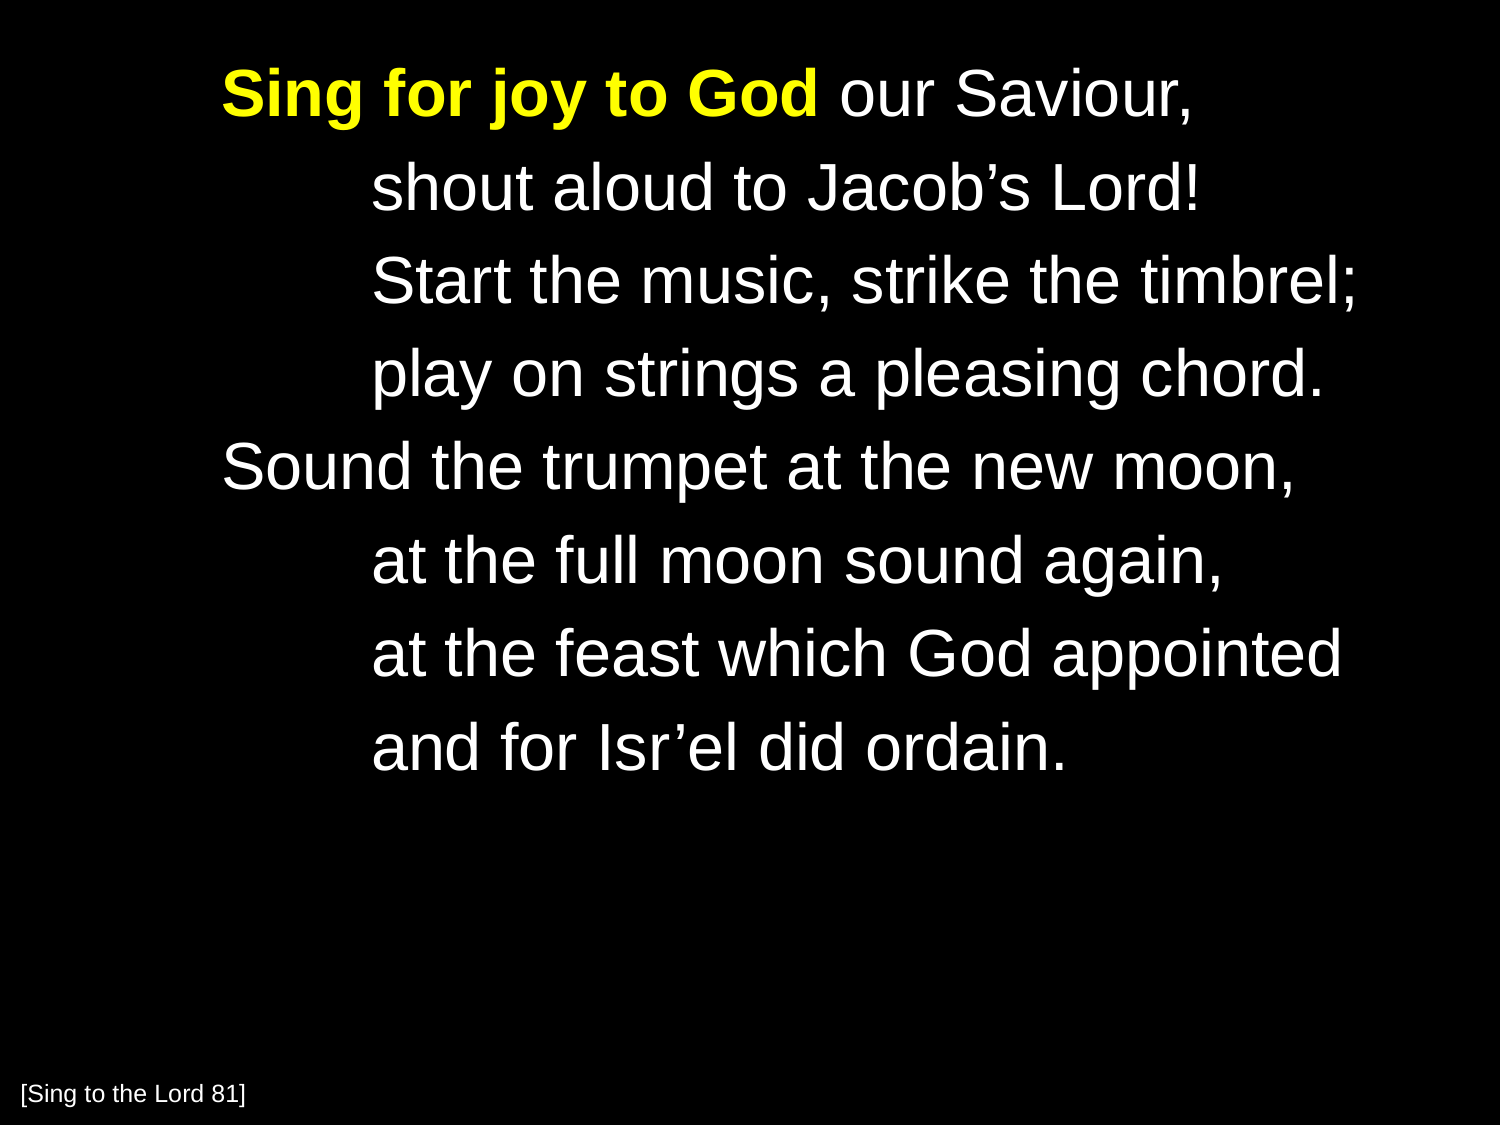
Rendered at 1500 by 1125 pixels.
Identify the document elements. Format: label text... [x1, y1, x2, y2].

text_box [Sing to the Lord 81] [5, 1070, 526, 1115]
list Sing for joy to God our Saviour, shout aloud to Jacob’s Lord! Start the music, strike the timbrel; play on strings a pleasing chord. Sound the trumpet at the new moon, at the full moon sound again, at the feast which God appointed and for Isr’el did ordain. [0, 42, 1500, 1047]
